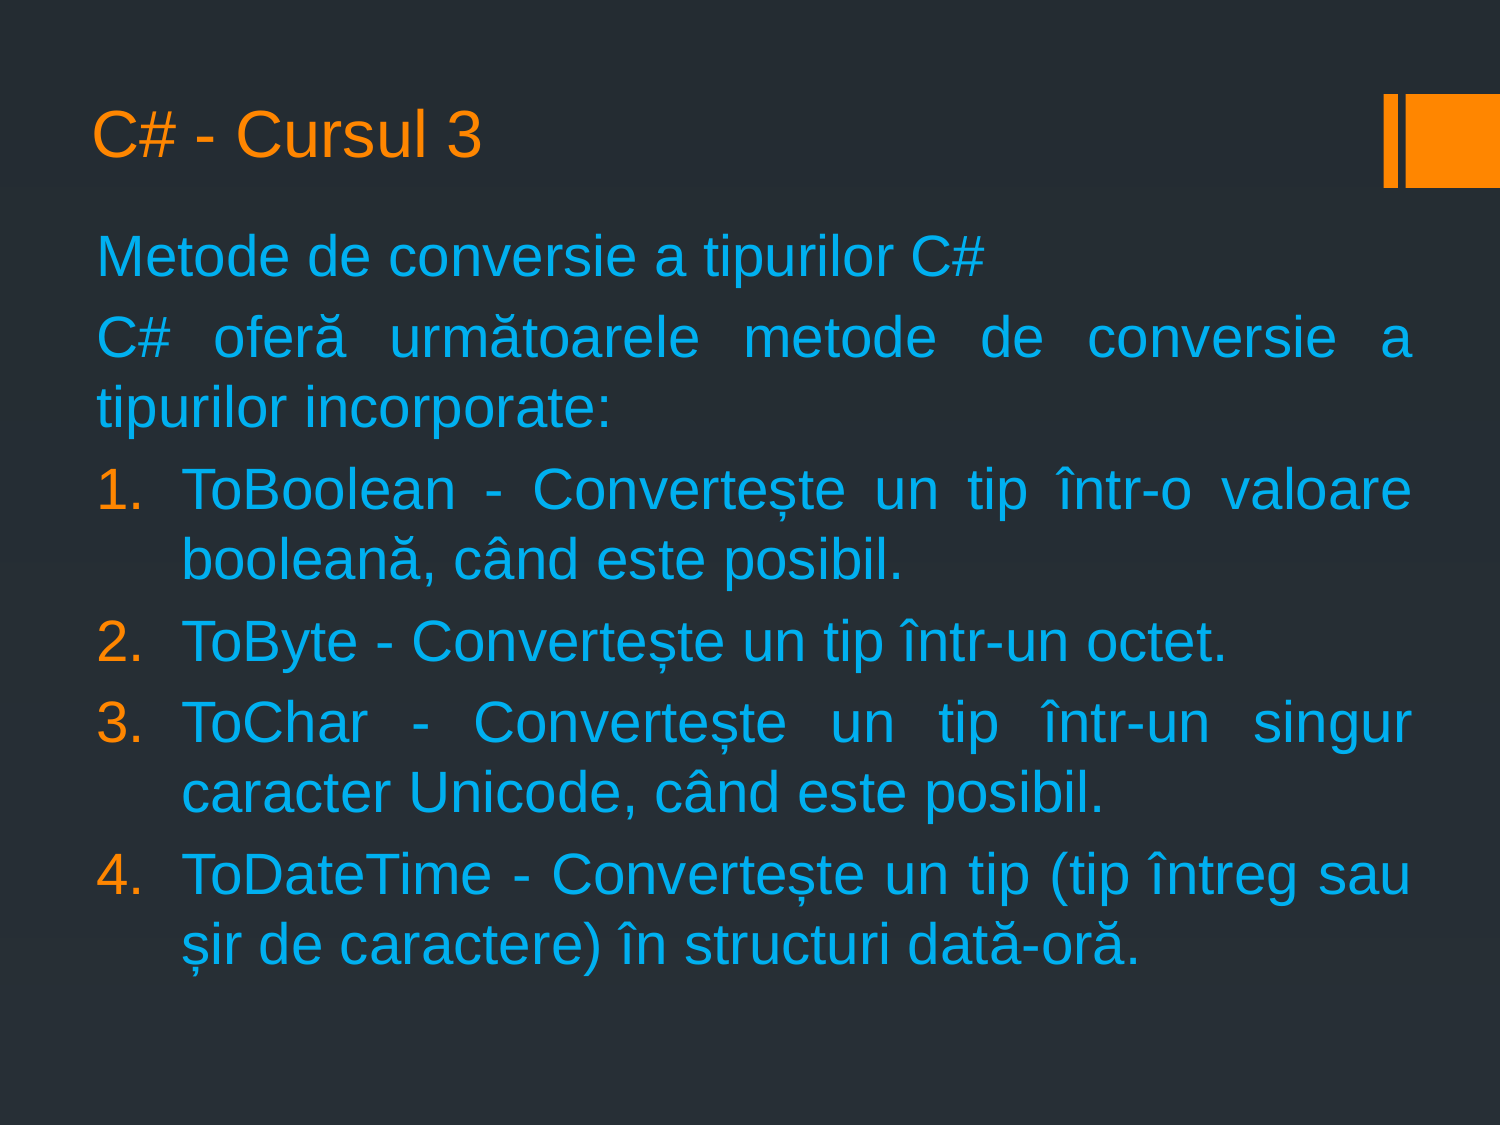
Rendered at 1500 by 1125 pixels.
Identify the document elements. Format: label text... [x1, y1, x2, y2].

title C# - Cursul 3 [76, 95, 1359, 179]
list Metode de conversie a tipurilor C# C# oferă următoarele metode de conversie a tipurilor incorporate: ToBoolean - Convertește un tip într-o valoare booleană, când este posibil. ToByte - Convertește un tip într-un octet. ToChar - Convertește un tip într-un singur caracter Unicode, când este posibil. ToDateTime - Convertește un tip (tip întreg sau șir de caractere) în structuri dată-oră. [76, 210, 1430, 1043]
